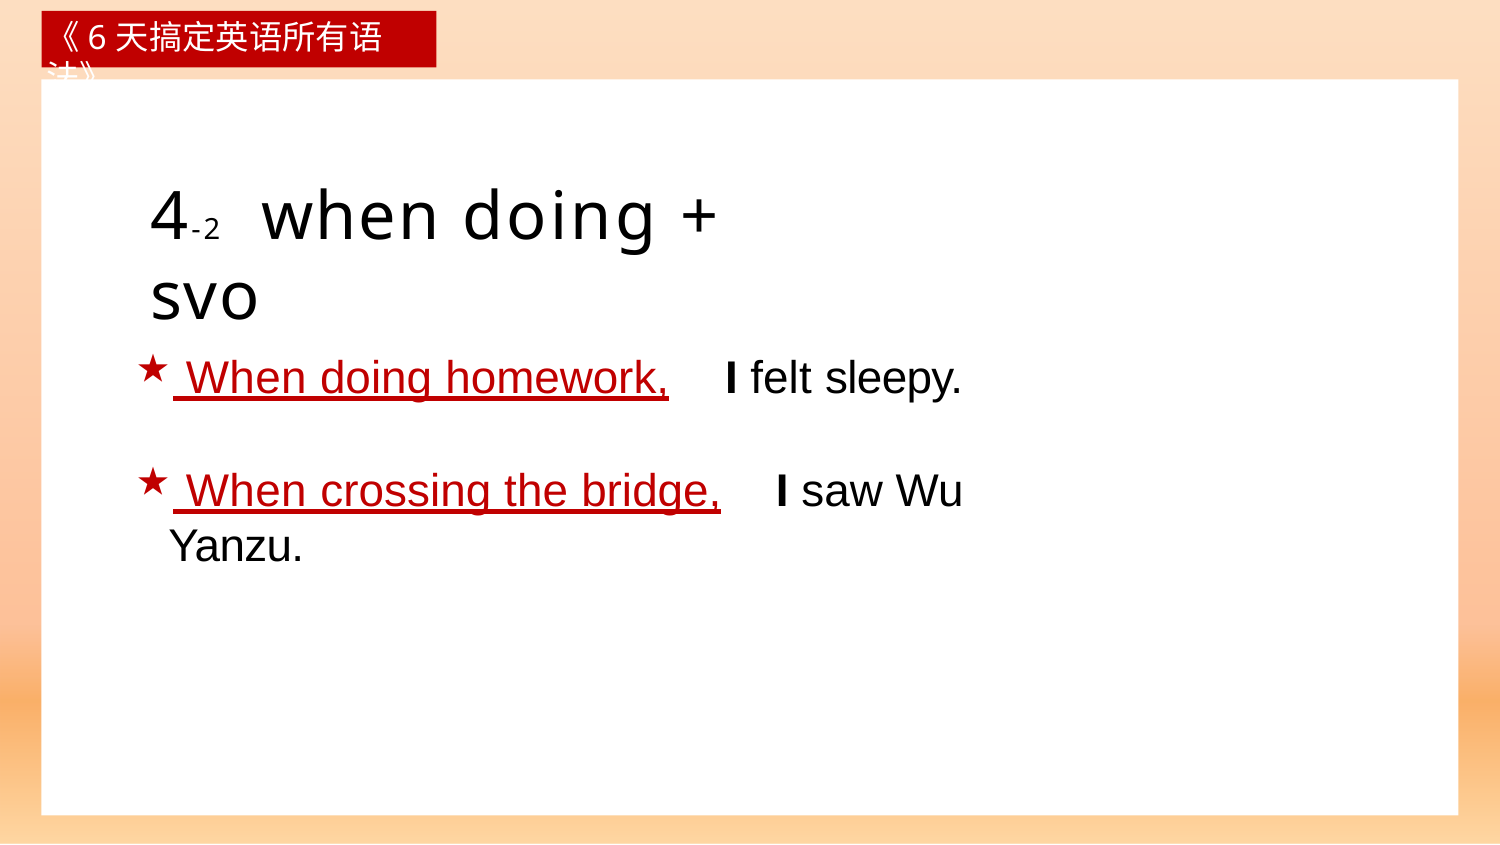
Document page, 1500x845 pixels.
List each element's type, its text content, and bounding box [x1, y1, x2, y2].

text_box When doing homework, I felt sleepy. When crossing the bridge, I saw Wu Yanzu. [131, 345, 1081, 571]
title 4-2 when doing + svo [148, 170, 838, 333]
picture [0, 0, 1500, 844]
text_box 《6天搞定英语所有语法》 [43, 14, 435, 97]
